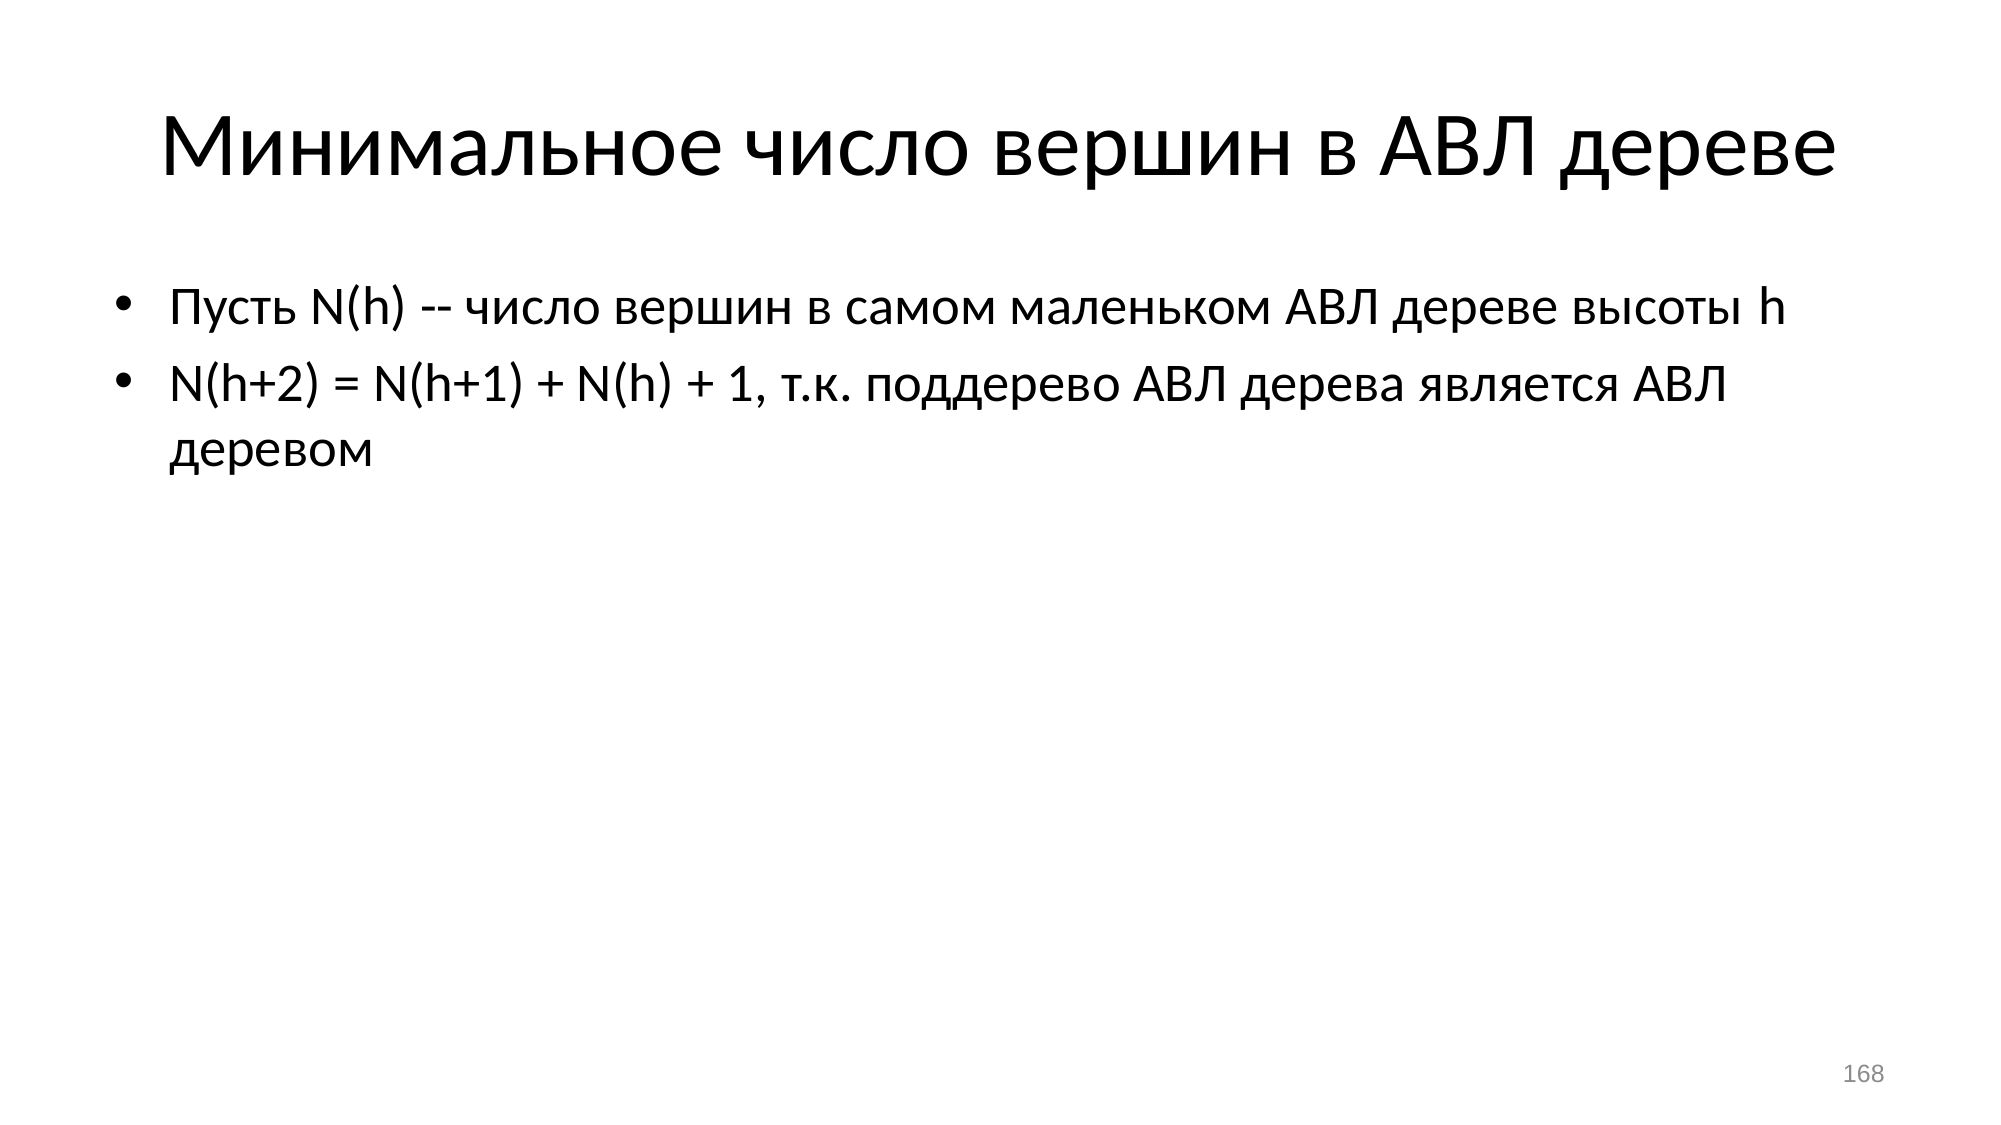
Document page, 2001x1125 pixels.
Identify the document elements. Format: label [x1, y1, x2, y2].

list [99, 262, 1900, 1005]
slide_number [1433, 1042, 1900, 1103]
title [99, 45, 1900, 233]
